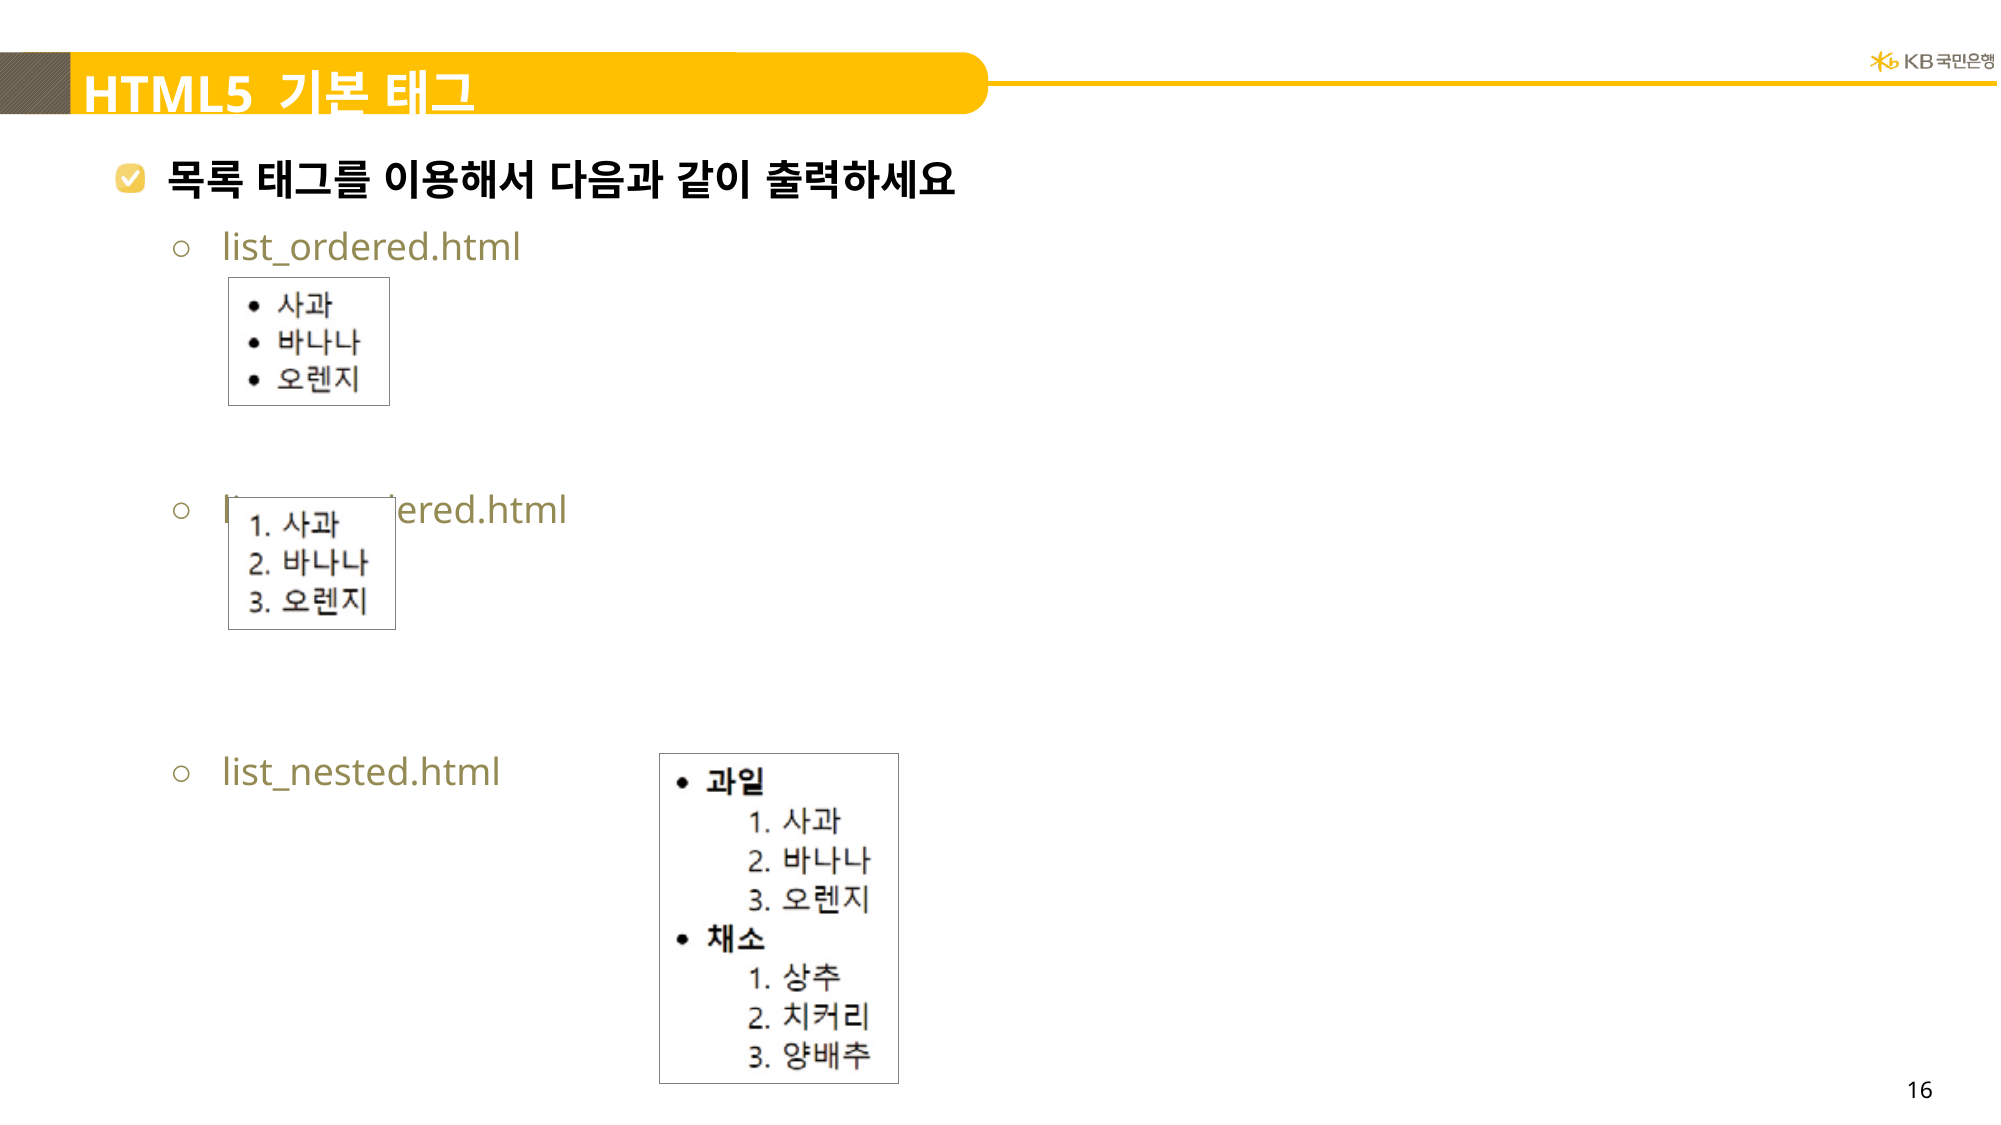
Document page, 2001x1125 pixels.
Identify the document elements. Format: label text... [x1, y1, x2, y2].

picture [115, 163, 145, 193]
picture [659, 752, 899, 1084]
picture [227, 277, 390, 406]
picture [1870, 51, 1994, 72]
list 목록 태그를 이용해서 다음과 같이 출력하세요 list_ordered.html list_unordered.html list_nested.html [99, 145, 1900, 1106]
title HTML5 기본 태그 [66, 42, 1185, 112]
picture [227, 497, 397, 630]
